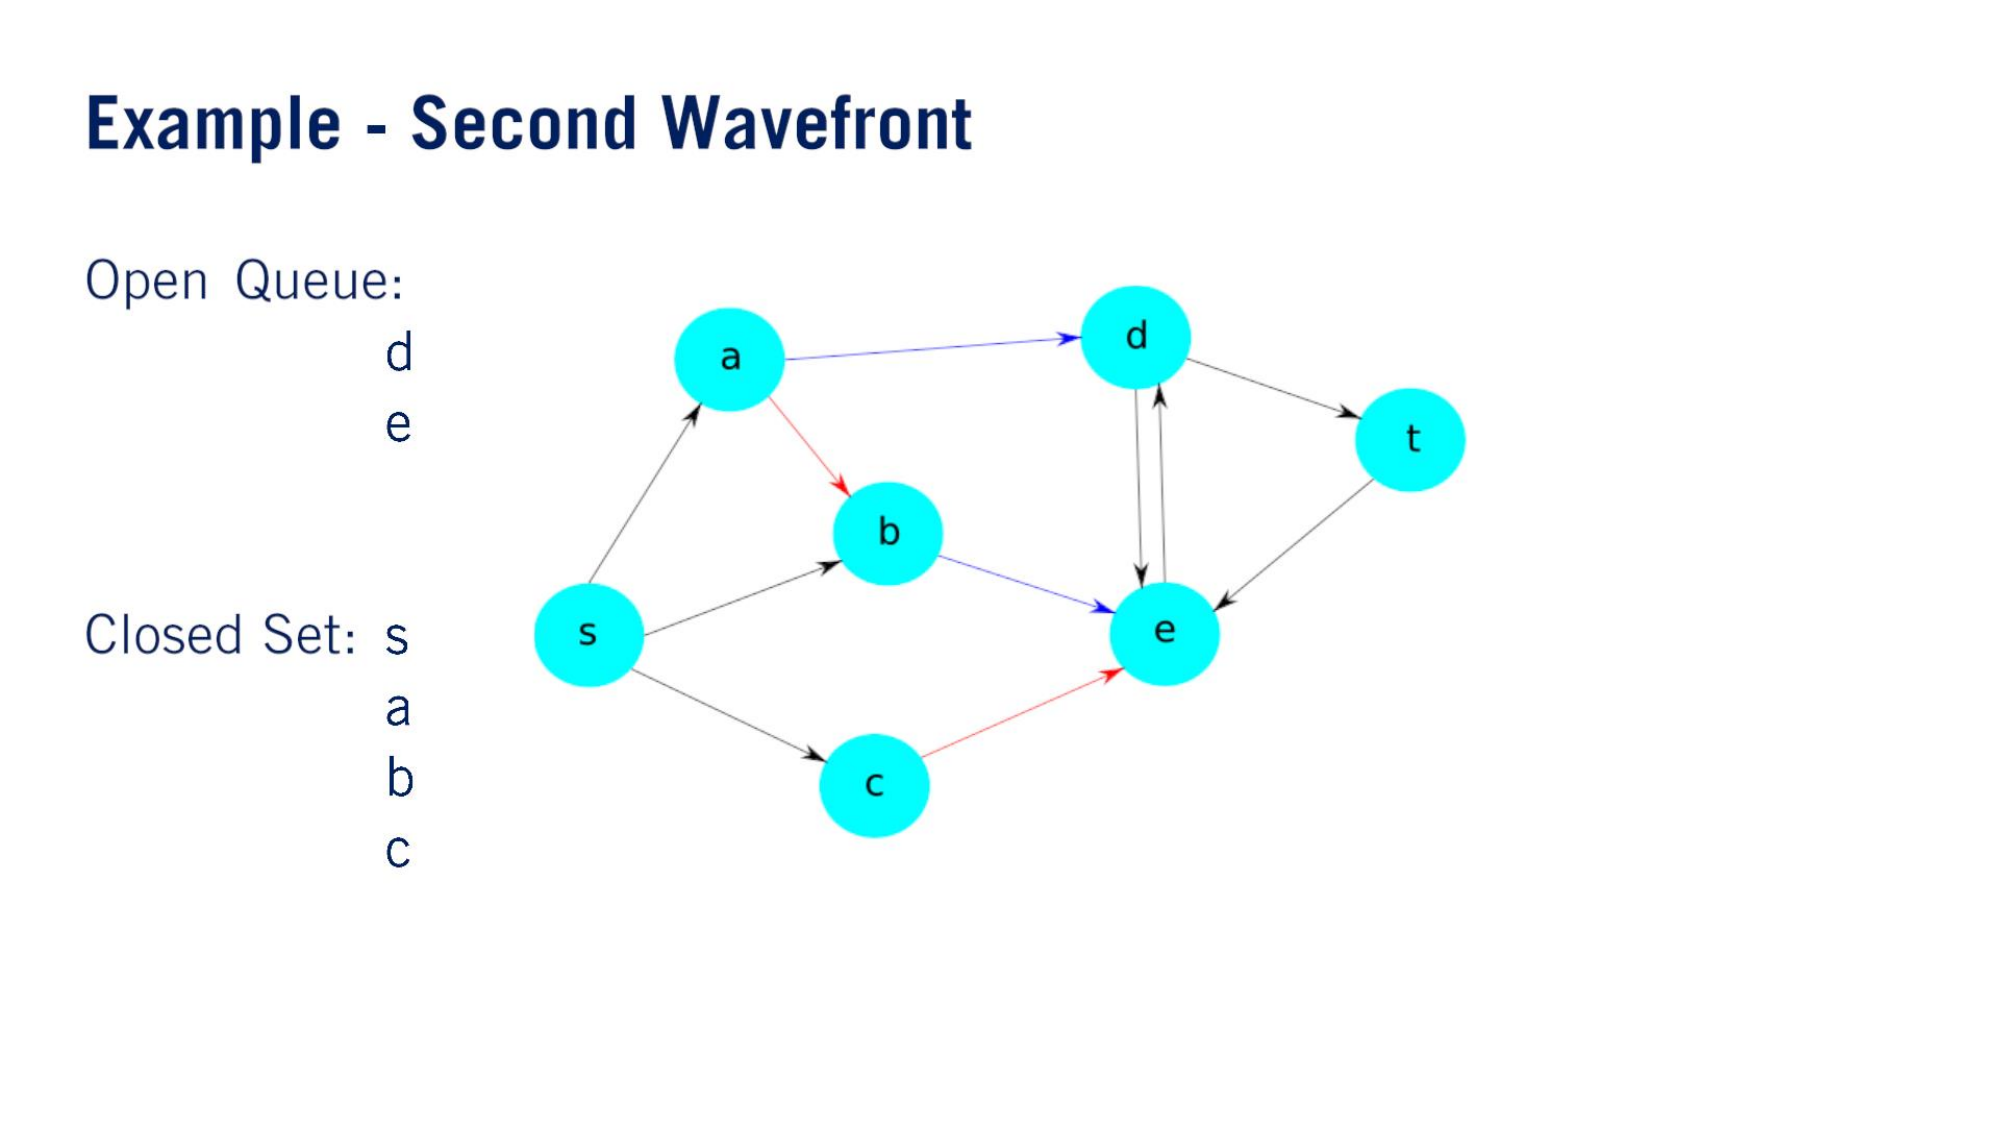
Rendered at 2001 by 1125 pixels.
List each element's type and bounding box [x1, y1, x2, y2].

text_box [0, 0, 2000, 1125]
